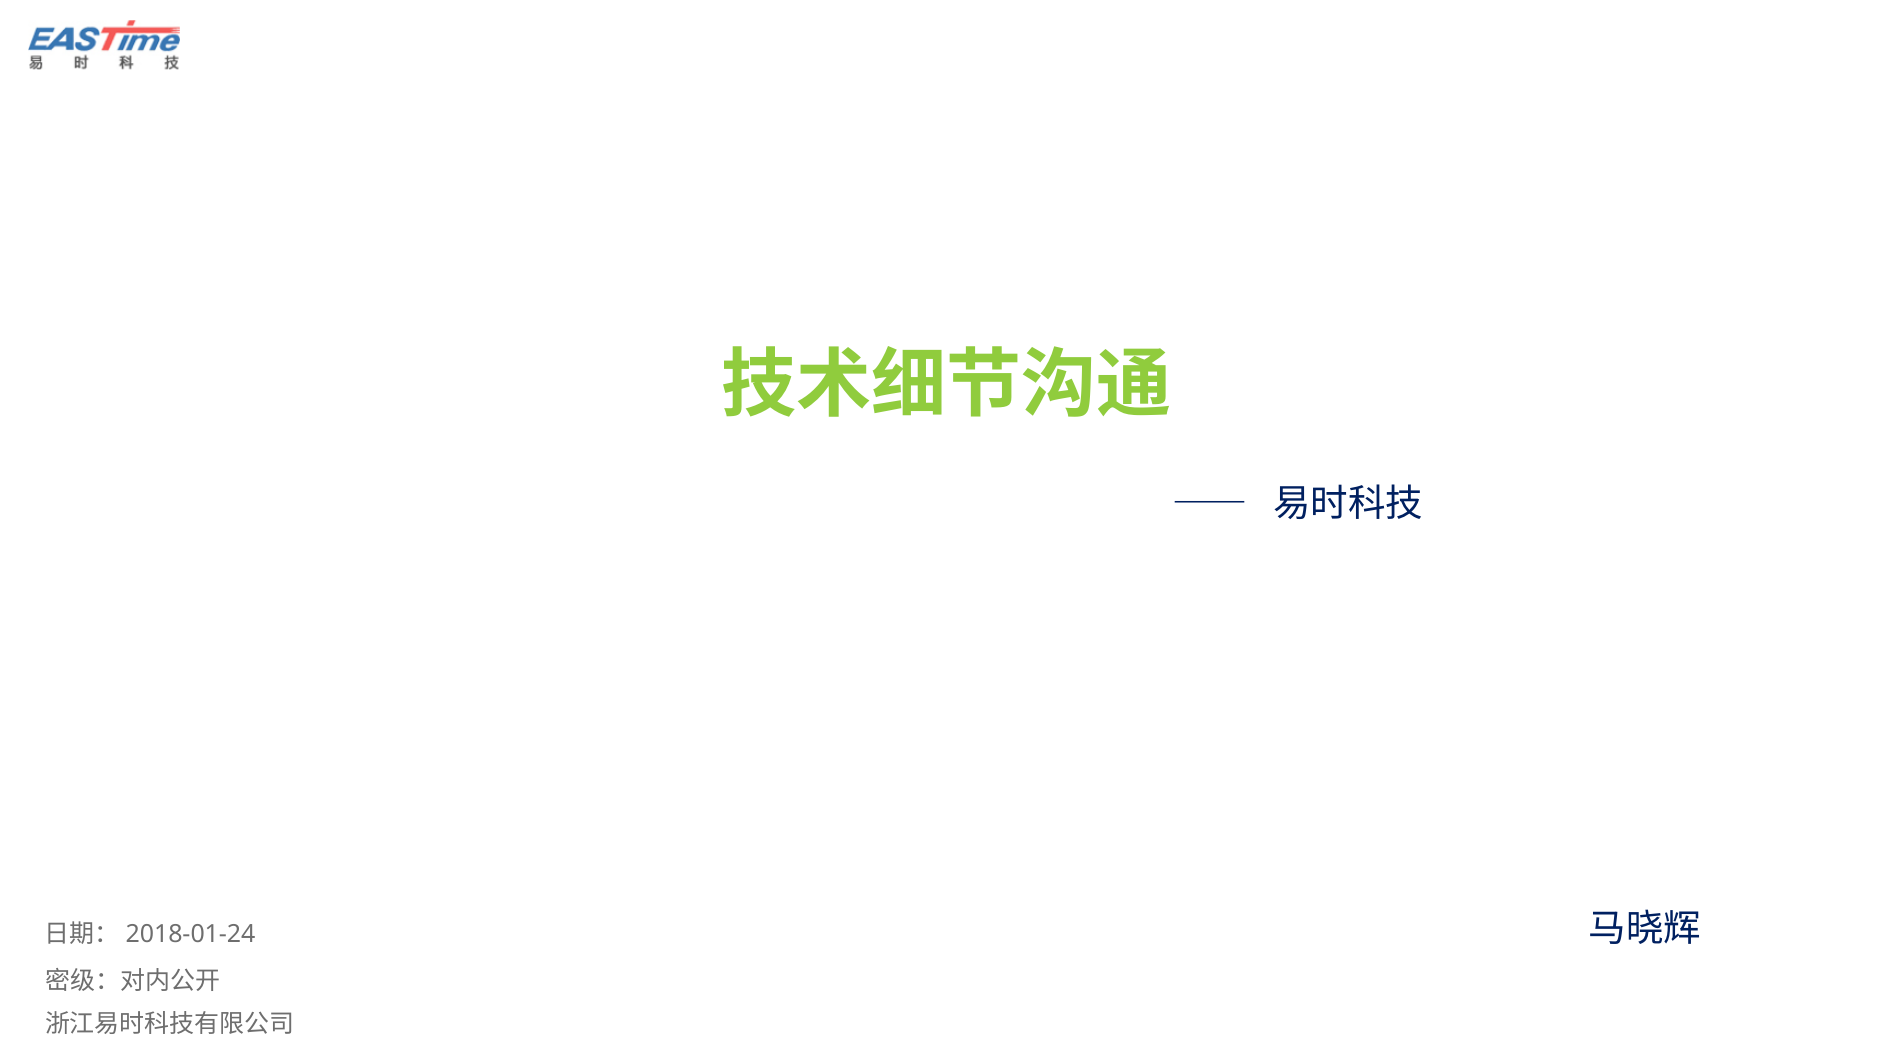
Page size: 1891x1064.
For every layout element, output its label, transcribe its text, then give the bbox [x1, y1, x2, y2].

picture [28, 20, 180, 70]
text_box 浙江易时科技有限公司 [29, 999, 431, 1045]
text_box —— 易时科技 [1157, 471, 1453, 532]
text_box 技术细节沟通 [613, 338, 1281, 438]
text_box 密级：对内公开 [30, 958, 236, 999]
text_box 日期：2018-01-24 [29, 909, 467, 958]
text_box 马晓辉 [1574, 896, 1725, 957]
